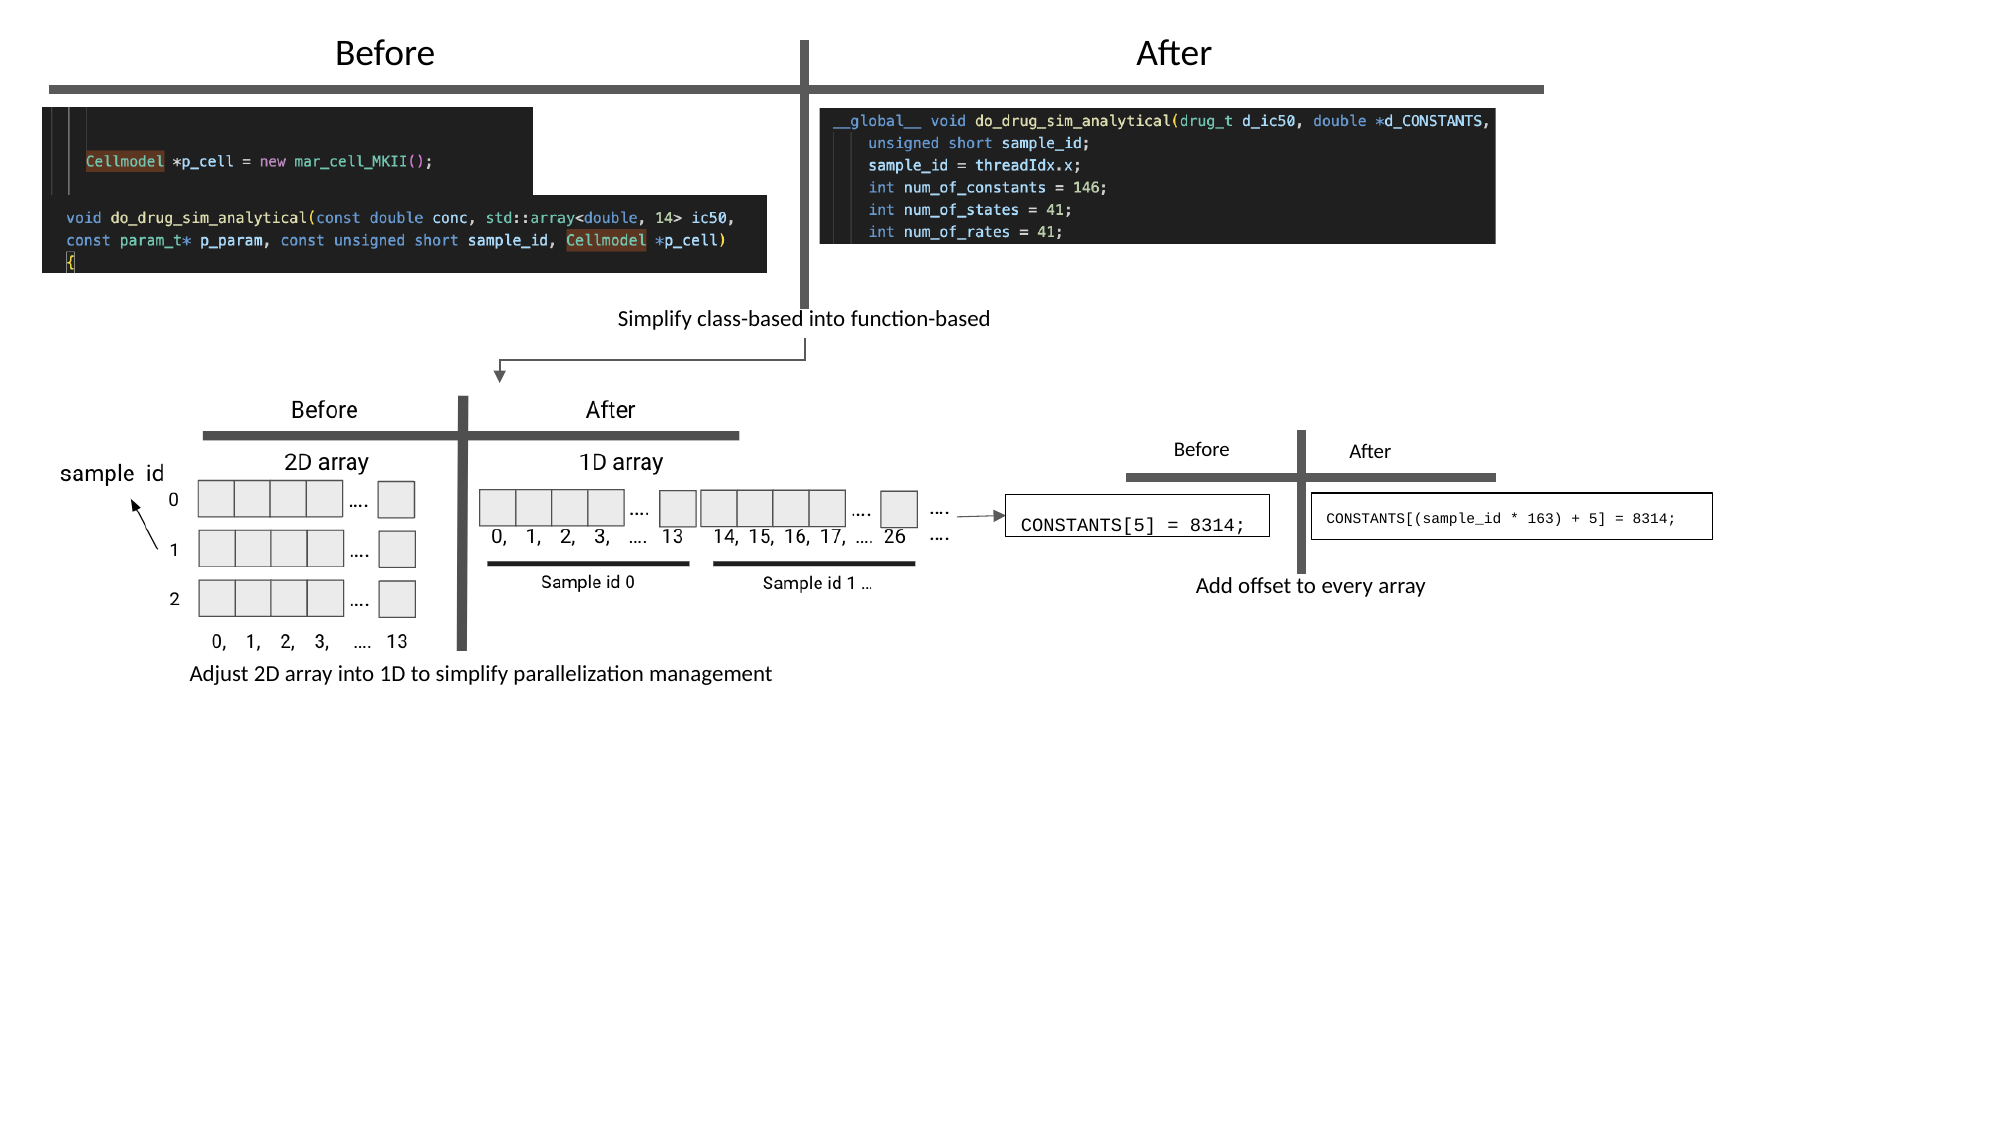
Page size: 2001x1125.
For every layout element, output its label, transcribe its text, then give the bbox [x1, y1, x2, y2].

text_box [629, 208, 675, 514]
picture [42, 107, 767, 273]
text_box After [1121, 20, 1228, 81]
picture [42, 382, 957, 651]
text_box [1005, 427, 1713, 606]
picture [819, 108, 1496, 244]
text_box Adjust 2D array into 1D to simplify parallelization management [174, 651, 794, 694]
text_box Simplify class-based into function-based [603, 295, 629, 338]
text_box Before [320, 20, 451, 81]
text_box Simplify class-based into function-based [675, 295, 1007, 338]
